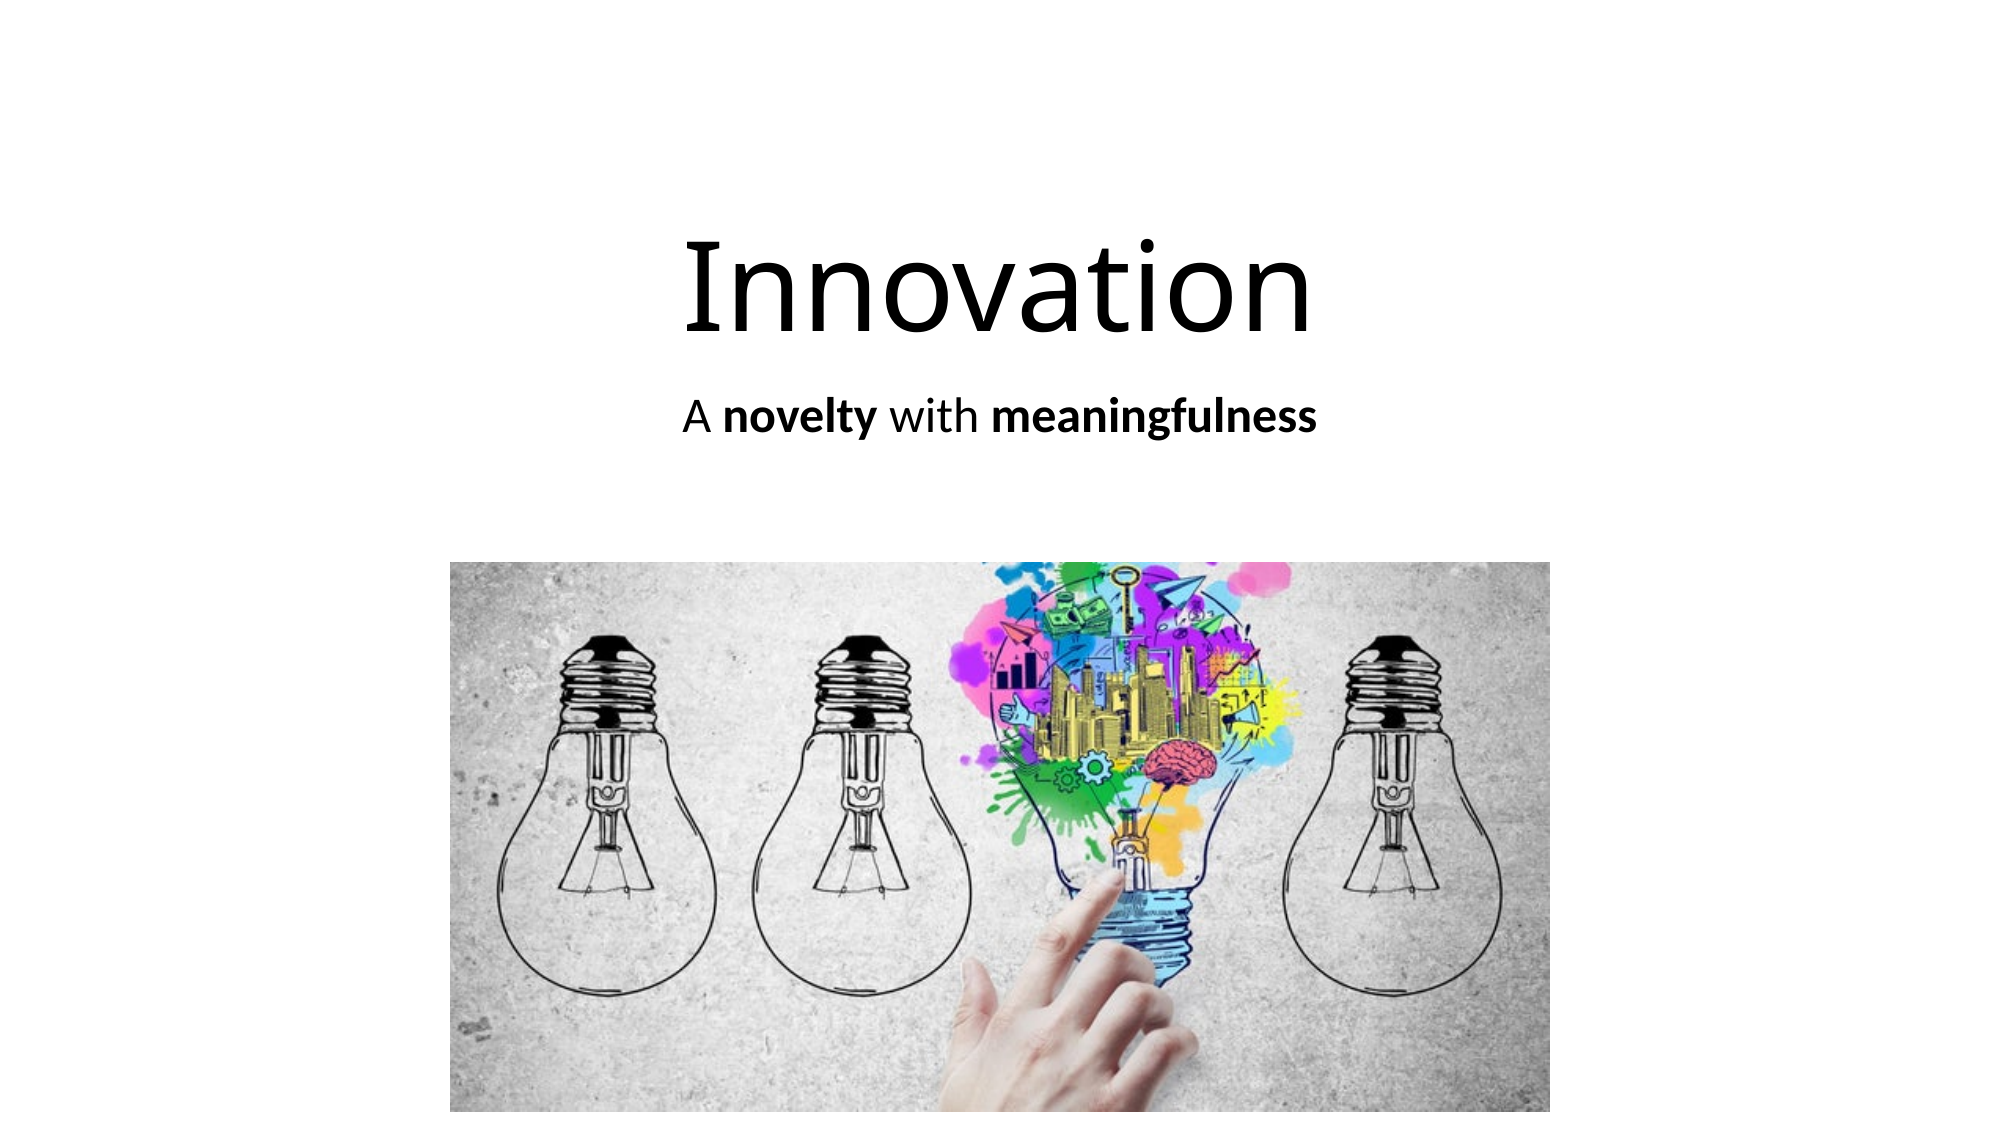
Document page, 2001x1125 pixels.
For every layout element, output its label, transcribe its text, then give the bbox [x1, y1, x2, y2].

picture [450, 562, 1550, 1112]
subtitle A novelty with meaningfulness [249, 381, 1750, 653]
title Innovation [249, 94, 1750, 367]
